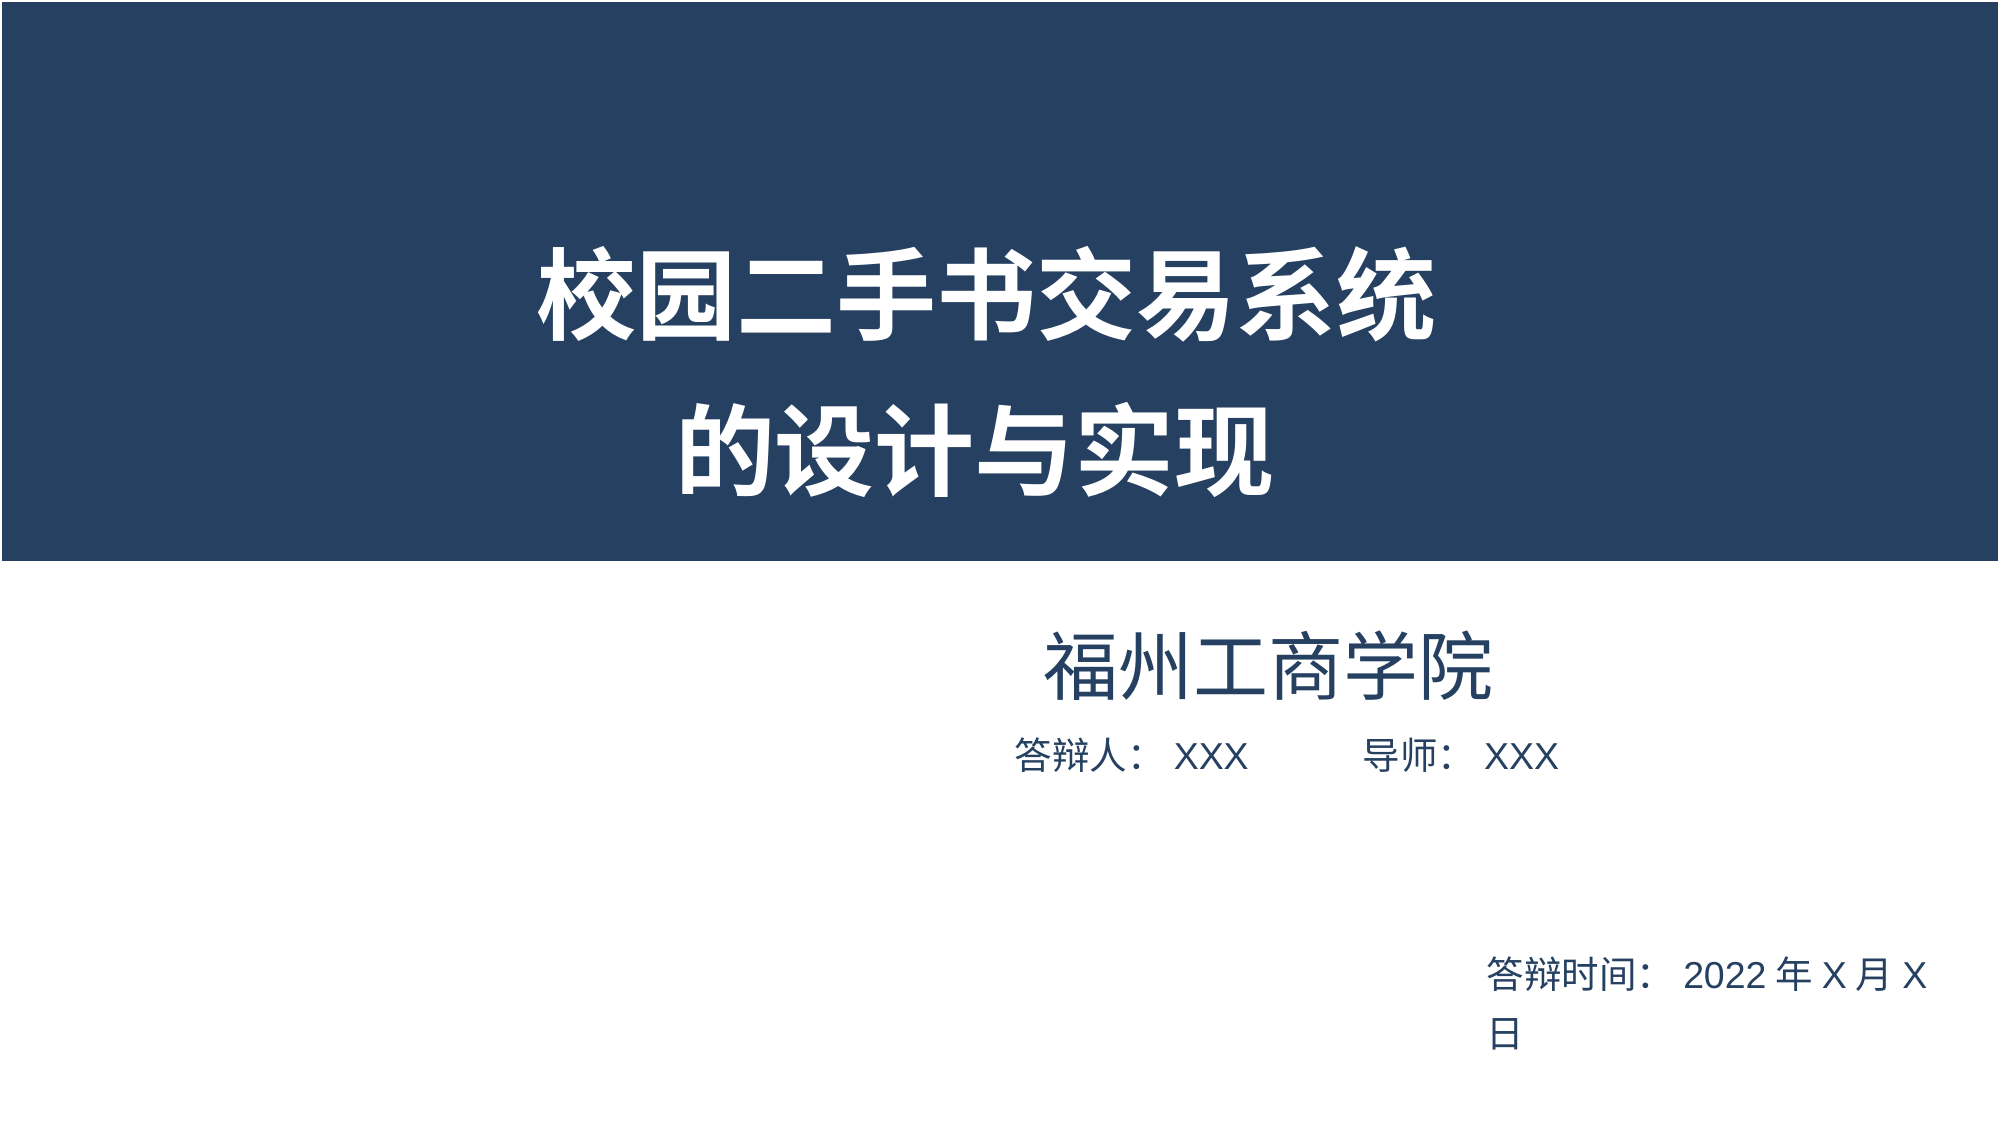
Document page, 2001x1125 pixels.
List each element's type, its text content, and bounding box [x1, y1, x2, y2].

text_box 答辩时间：2022年X月X日 [1472, 930, 1959, 1063]
subtitle 福州工商学院 [518, 585, 2000, 931]
title 校园二手书交易系统 的设计与实现 [310, 124, 1663, 516]
text_box [0, 0, 2000, 564]
text_box 答辩人：XXX 导师：XXX [999, 711, 1873, 785]
